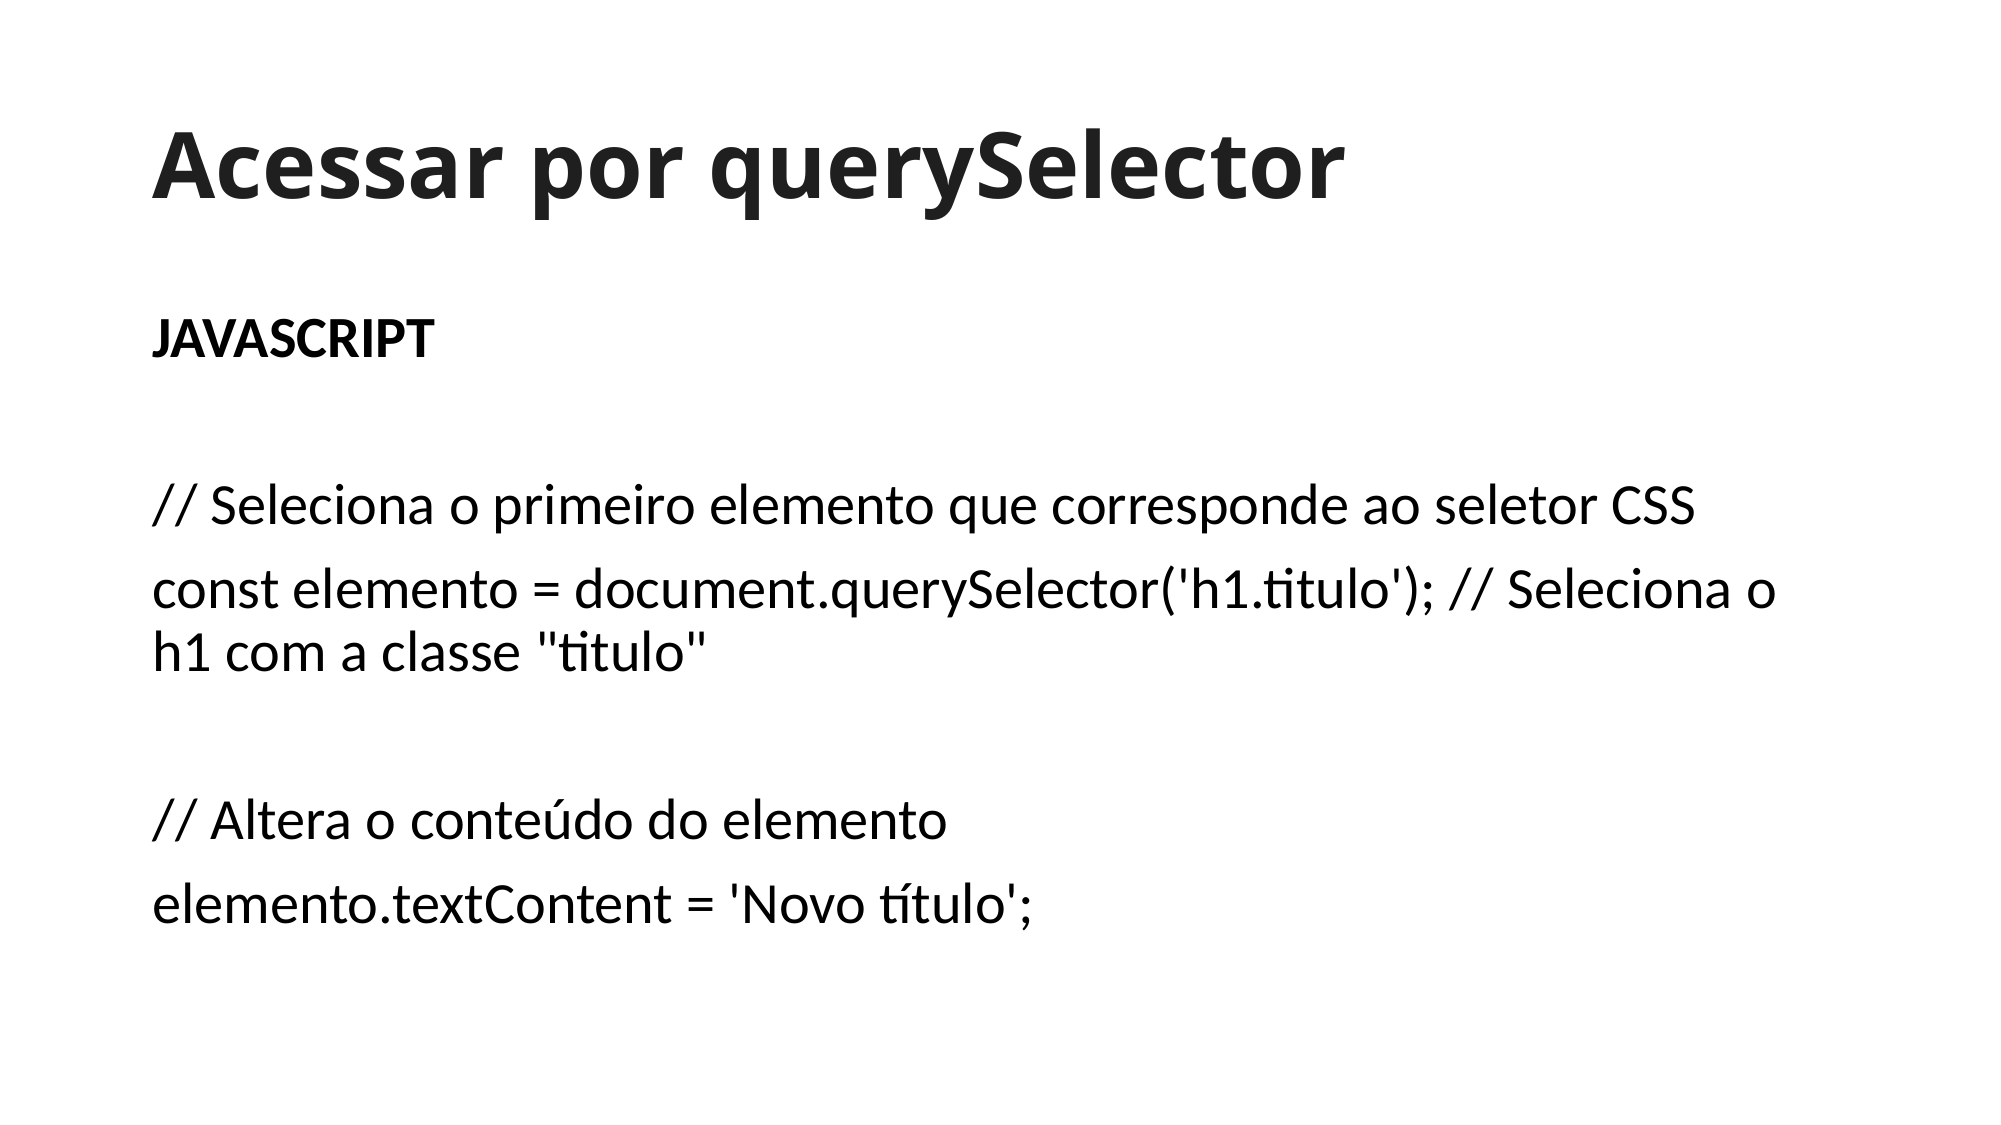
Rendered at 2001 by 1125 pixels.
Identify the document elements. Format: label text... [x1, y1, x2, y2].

list JAVASCRIPT // Seleciona o primeiro elemento que corresponde ao seletor CSS const elemento = document.querySelector('h1.titulo'); // Seleciona o h1 com a classe "titulo" // Altera o conteúdo do elemento elemento.textContent = 'Novo título'; [137, 299, 1863, 1014]
title Acessar por querySelector [137, 59, 1863, 278]
